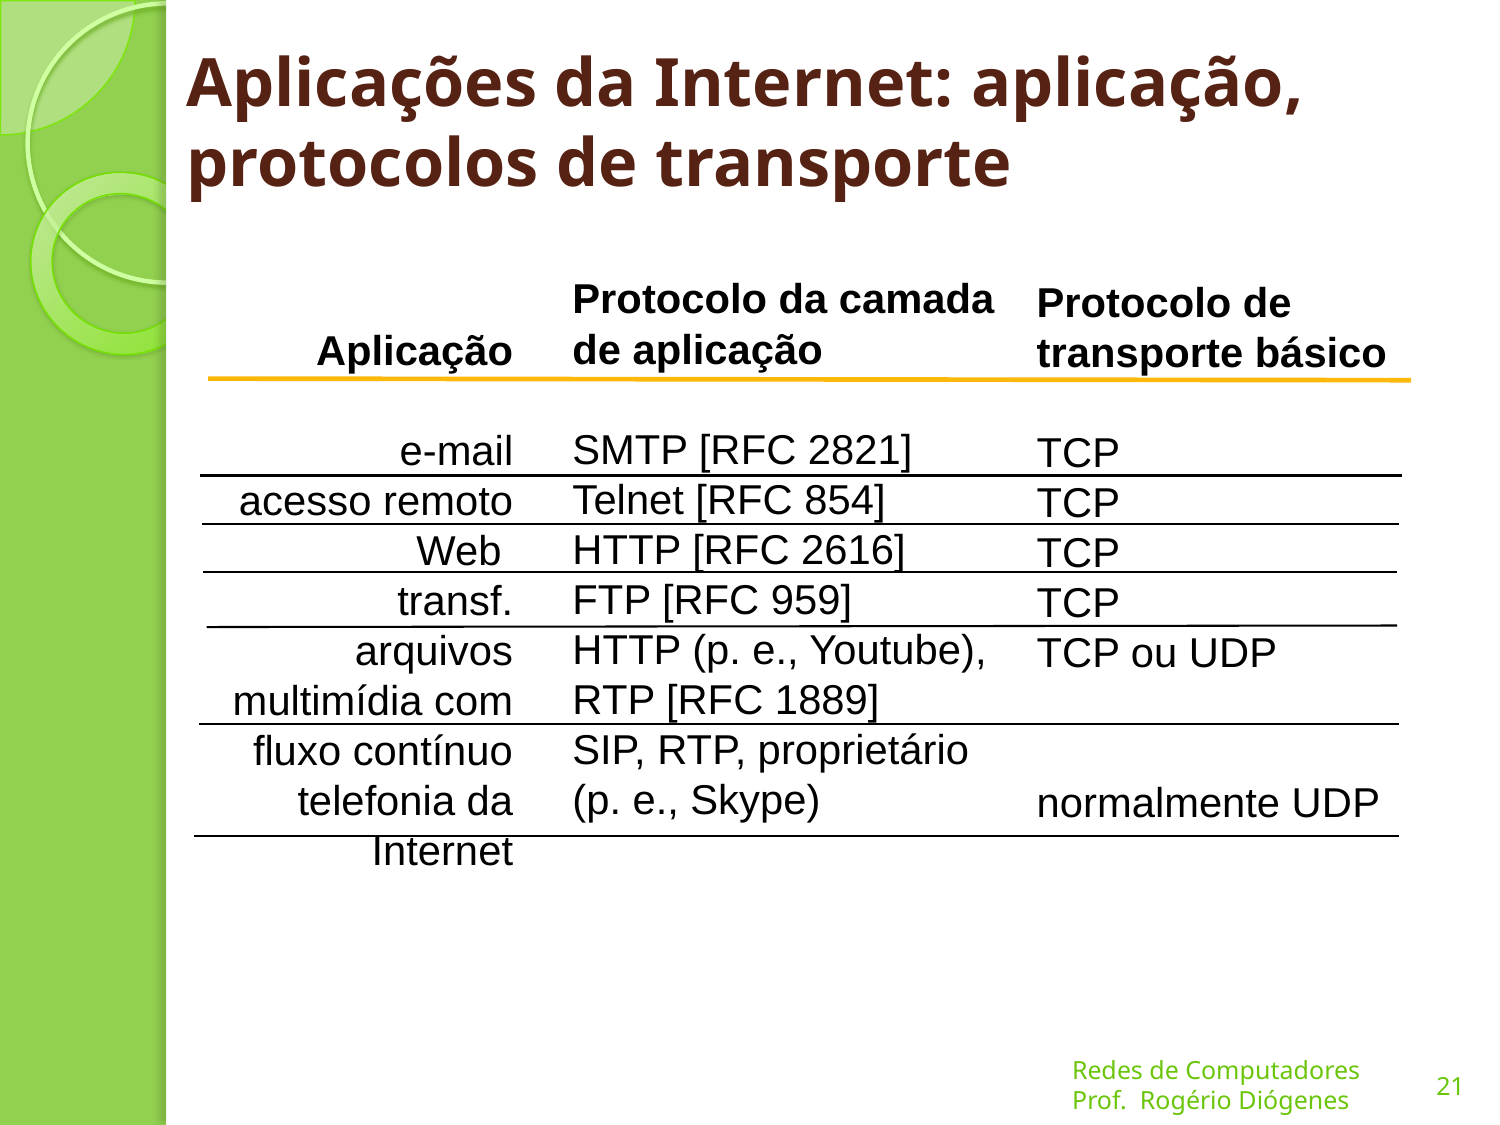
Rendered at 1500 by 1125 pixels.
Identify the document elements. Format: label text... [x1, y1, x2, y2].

text_box Aplicação e-mail acesso remoto Web transf. arquivos multimídia com fluxo contínuo telefonia da Internet [213, 637, 529, 723]
text_box Protocolo da camada de aplicação SMTP [RFC 2821] Telnet [RFC 854] HTTP [RFC 2616] FTP [RFC 959] HTTP (p. e., Youtube), RTP [RFC 1889] SIP, RTP, proprietário (p. e., Skype) [557, 637, 1018, 723]
text_box Protocolo de transporte básico TCP TCP TCP TCP TCP ou UDP normalmente UDP [1021, 267, 1453, 834]
text_box Aplicação e-mail acesso remoto Web transf. arquivos multimídia com fluxo contínuo telefonia da Internet [213, 533, 529, 571]
text_box Protocolo da camada de aplicação SMTP [RFC 2821] Telnet [RFC 854] HTTP [RFC 2616] FTP [RFC 959] HTTP (p. e., Youtube), RTP [RFC 1889] SIP, RTP, proprietário (p. e., Skype) [557, 533, 1018, 571]
slide_number 21 [1413, 1034, 1488, 1113]
text_box Protocolo da camada de aplicação SMTP [RFC 2821] Telnet [RFC 854] HTTP [RFC 2616] FTP [RFC 959] HTTP (p. e., Youtube), RTP [RFC 1889] SIP, RTP, proprietário (p. e., Skype) [557, 390, 1018, 474]
text_box Protocolo da camada de aplicação SMTP [RFC 2821] Telnet [RFC 854] HTTP [RFC 2616] FTP [RFC 959] HTTP (p. e., Youtube), RTP [RFC 1889] SIP, RTP, proprietário (p. e., Skype) [557, 581, 1018, 623]
text_box Aplicação e-mail acesso remoto Web transf. arquivos multimídia com fluxo contínuo telefonia da Internet [213, 845, 529, 882]
text_box Protocolo da camada de aplicação SMTP [RFC 2821] Telnet [RFC 854] HTTP [RFC 2616] FTP [RFC 959] HTTP (p. e., Youtube), RTP [RFC 1889] SIP, RTP, proprietário (p. e., Skype) [557, 264, 1018, 377]
footer Redes de Computadores Prof. Rogério Diógenes [1057, 1043, 1471, 1122]
text_box Aplicação e-mail acesso remoto Web transf. arquivos multimídia com fluxo contínuo telefonia da Internet [213, 390, 529, 474]
title Aplicações da Internet: aplicação, protocolos de transporte [171, 26, 1476, 214]
text_box Aplicação e-mail acesso remoto Web transf. arquivos multimídia com fluxo contínuo telefonia da Internet [213, 733, 529, 835]
text_box Aplicação e-mail acesso remoto Web transf. arquivos multimídia com fluxo contínuo telefonia da Internet [213, 581, 529, 623]
text_box Protocolo da camada de aplicação SMTP [RFC 2821] Telnet [RFC 854] HTTP [RFC 2616] FTP [RFC 959] HTTP (p. e., Youtube), RTP [RFC 1889] SIP, RTP, proprietário (p. e., Skype) [557, 484, 1018, 523]
text_box Protocolo da camada de aplicação SMTP [RFC 2821] Telnet [RFC 854] HTTP [RFC 2616] FTP [RFC 959] HTTP (p. e., Youtube), RTP [RFC 1889] SIP, RTP, proprietário (p. e., Skype) [557, 733, 1018, 831]
text_box Aplicação e-mail acesso remoto Web transf. arquivos multimídia com fluxo contínuo telefonia da Internet [213, 484, 529, 523]
text_box Aplicação e-mail acesso remoto Web transf. arquivos multimídia com fluxo contínuo telefonia da Internet [213, 316, 529, 376]
